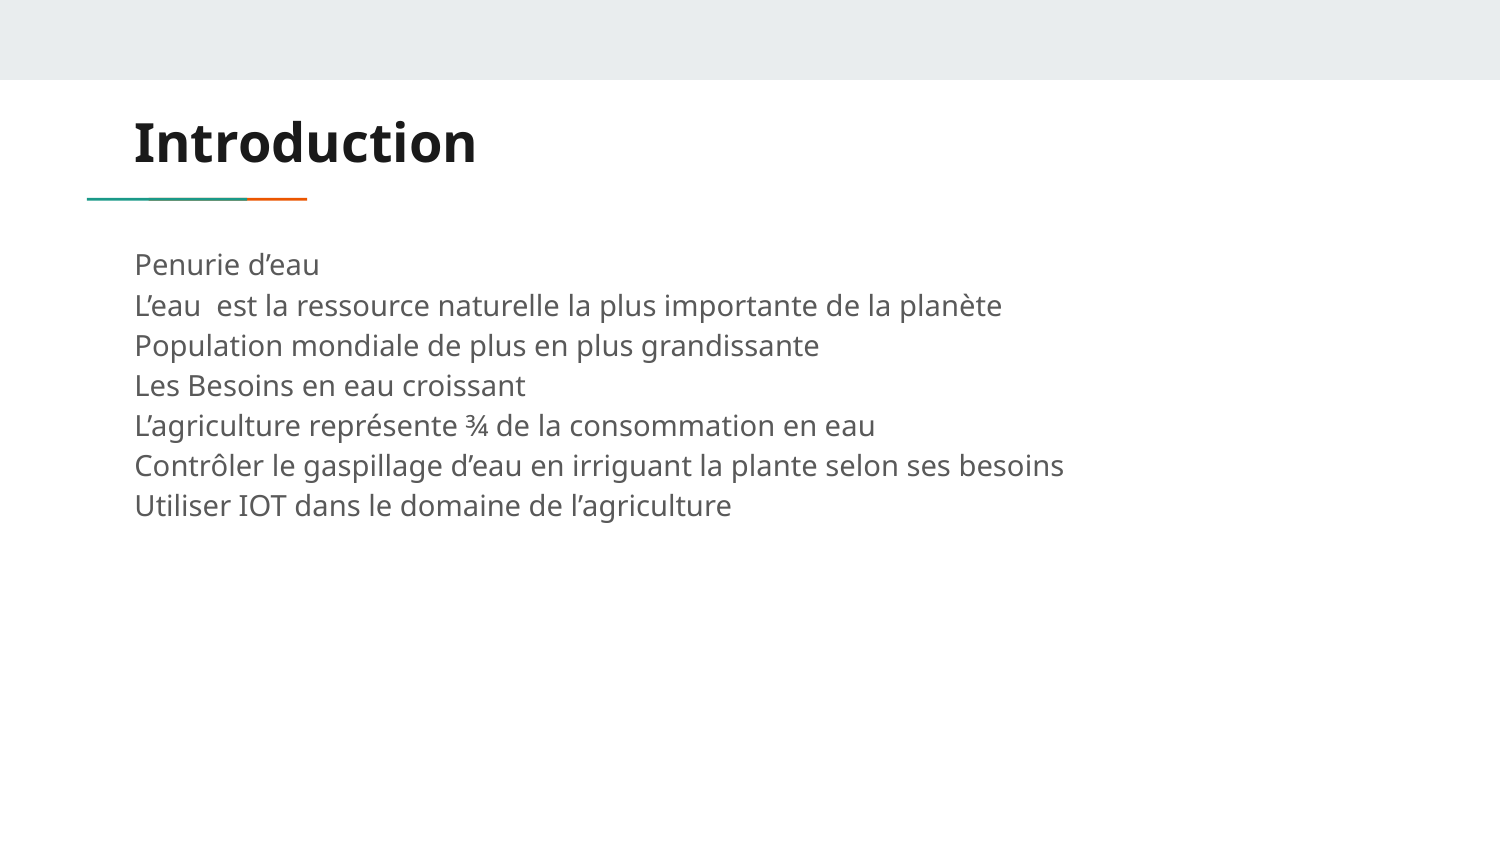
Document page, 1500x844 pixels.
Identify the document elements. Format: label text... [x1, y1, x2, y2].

list Penurie d’eau L’eau est la ressource naturelle la plus importante de la planète Population mondiale de plus en plus grandissante Les Besoins en eau croissant L’agriculture représente ¾ de la consommation en eau Contrôler le gaspillage d’eau en irriguant la plante selon ses besoins Utiliser IOT dans le domaine de l’agriculture [119, 226, 1381, 598]
title Introduction [119, 92, 1381, 181]
